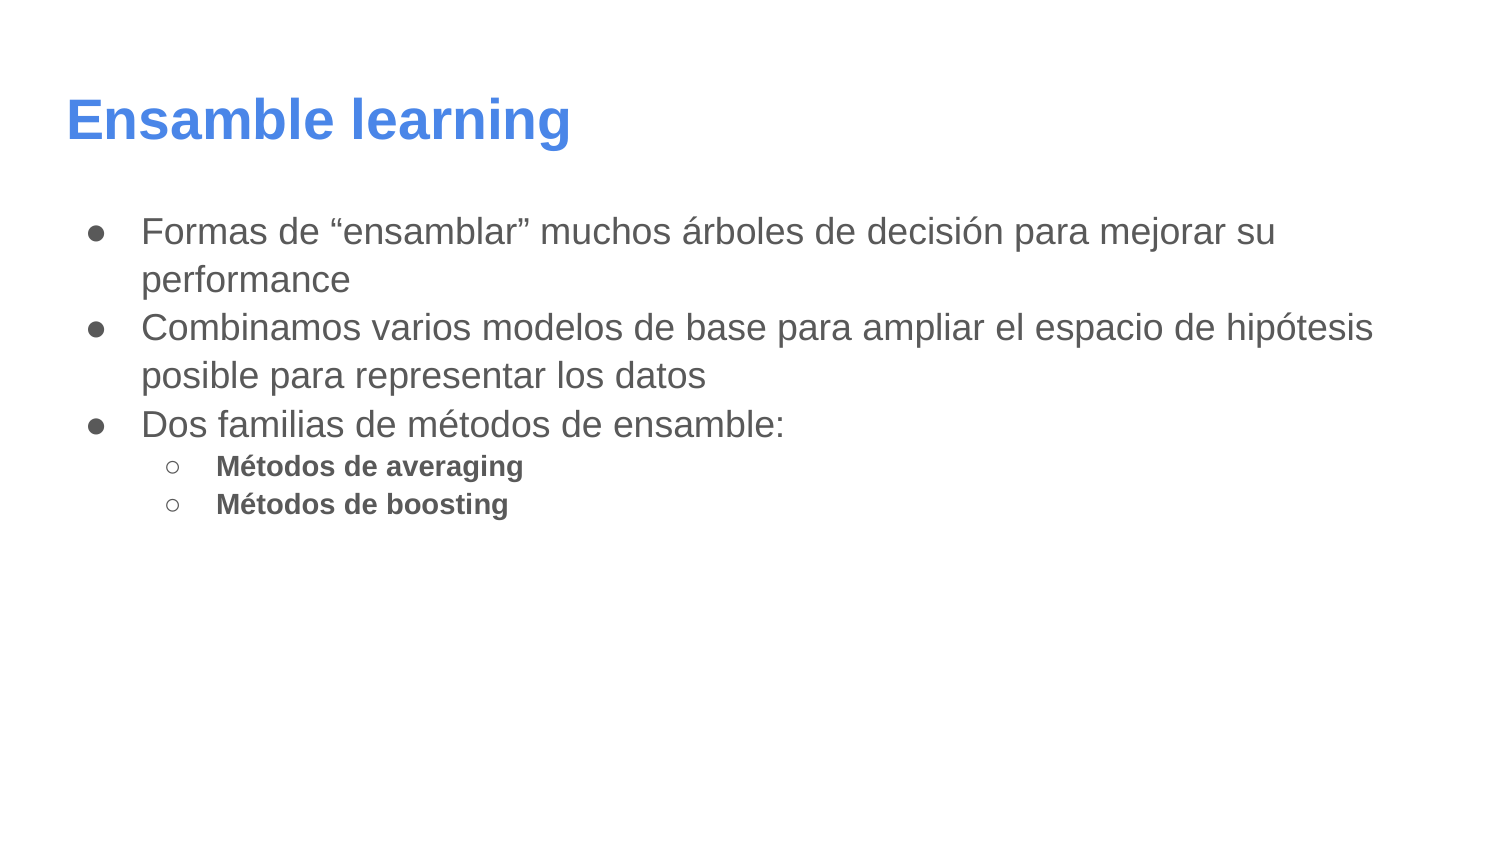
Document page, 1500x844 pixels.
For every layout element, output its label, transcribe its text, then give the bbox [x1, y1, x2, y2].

list Formas de “ensamblar” muchos árboles de decisión para mejorar su performance Combinamos varios modelos de base para ampliar el espacio de hipótesis posible para representar los datos Dos familias de métodos de ensamble: Métodos de averaging Métodos de boosting [51, 189, 1449, 750]
title Ensamble learning [51, 72, 1449, 167]
